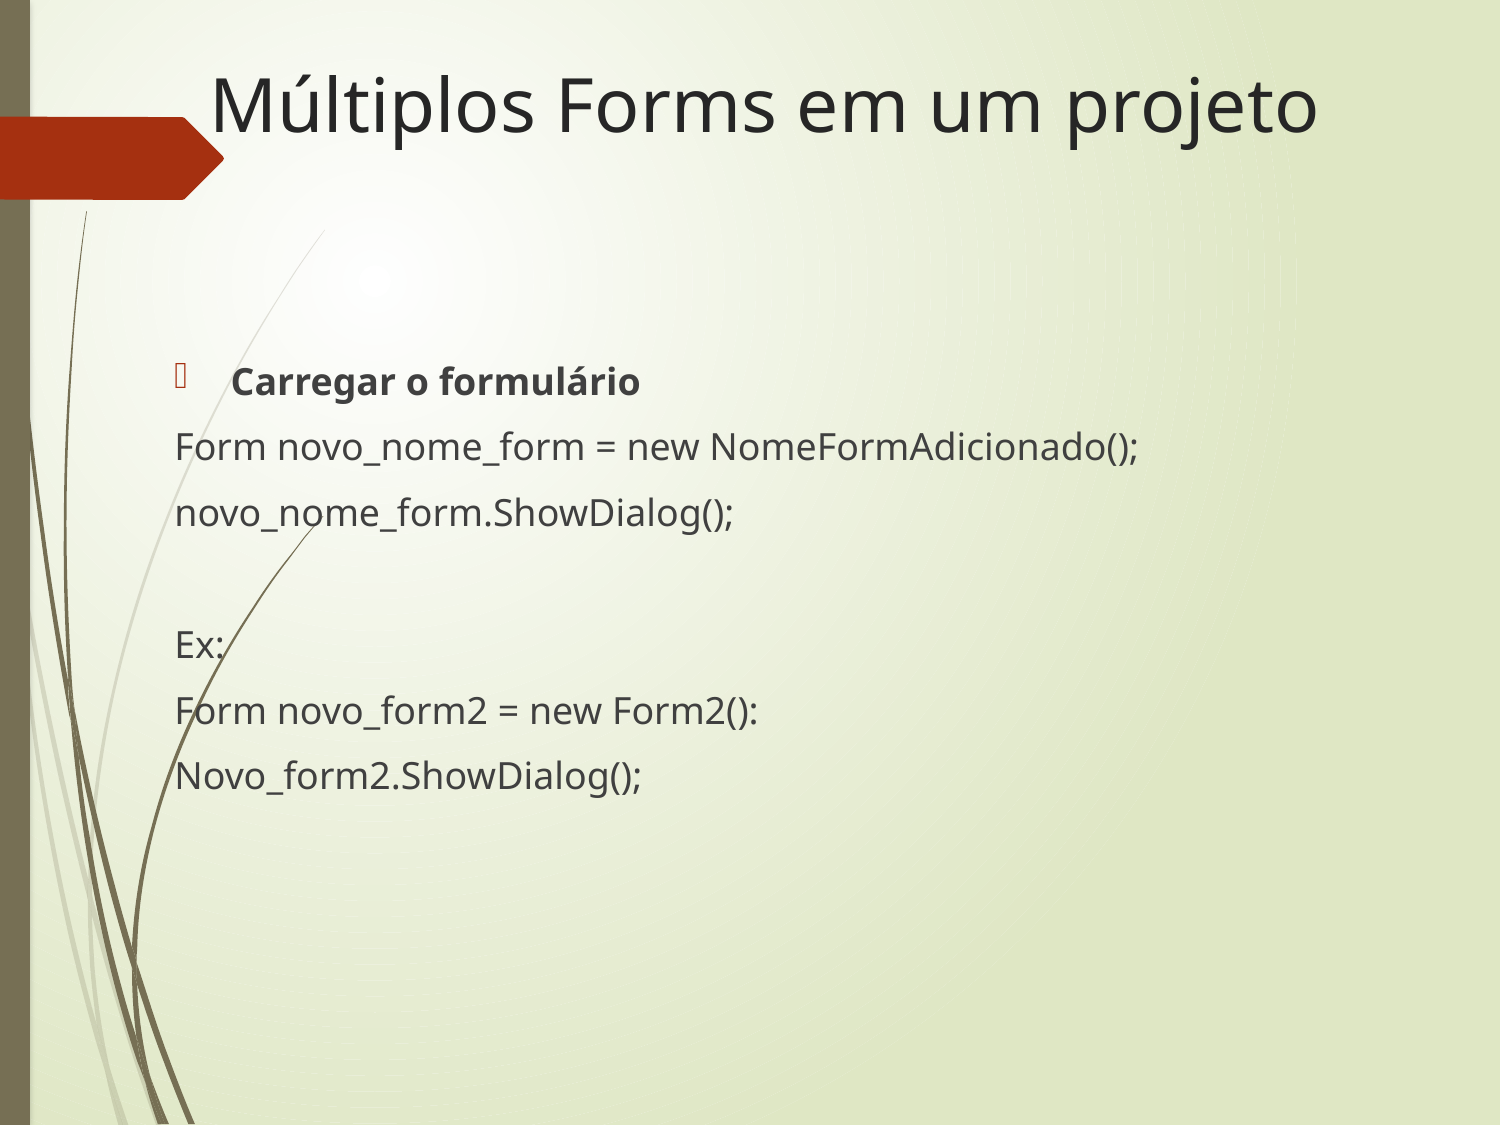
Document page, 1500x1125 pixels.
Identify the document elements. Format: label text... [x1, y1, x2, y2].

list Carregar o formulário Form novo_nome_form = new NomeFormAdicionado(); novo_nome_form.ShowDialog(); Ex: Form novo_form2 = new Form2(): Novo_form2.ShowDialog(); [159, 350, 1400, 970]
title Múltiplos Forms em um projeto [194, 49, 1400, 156]
